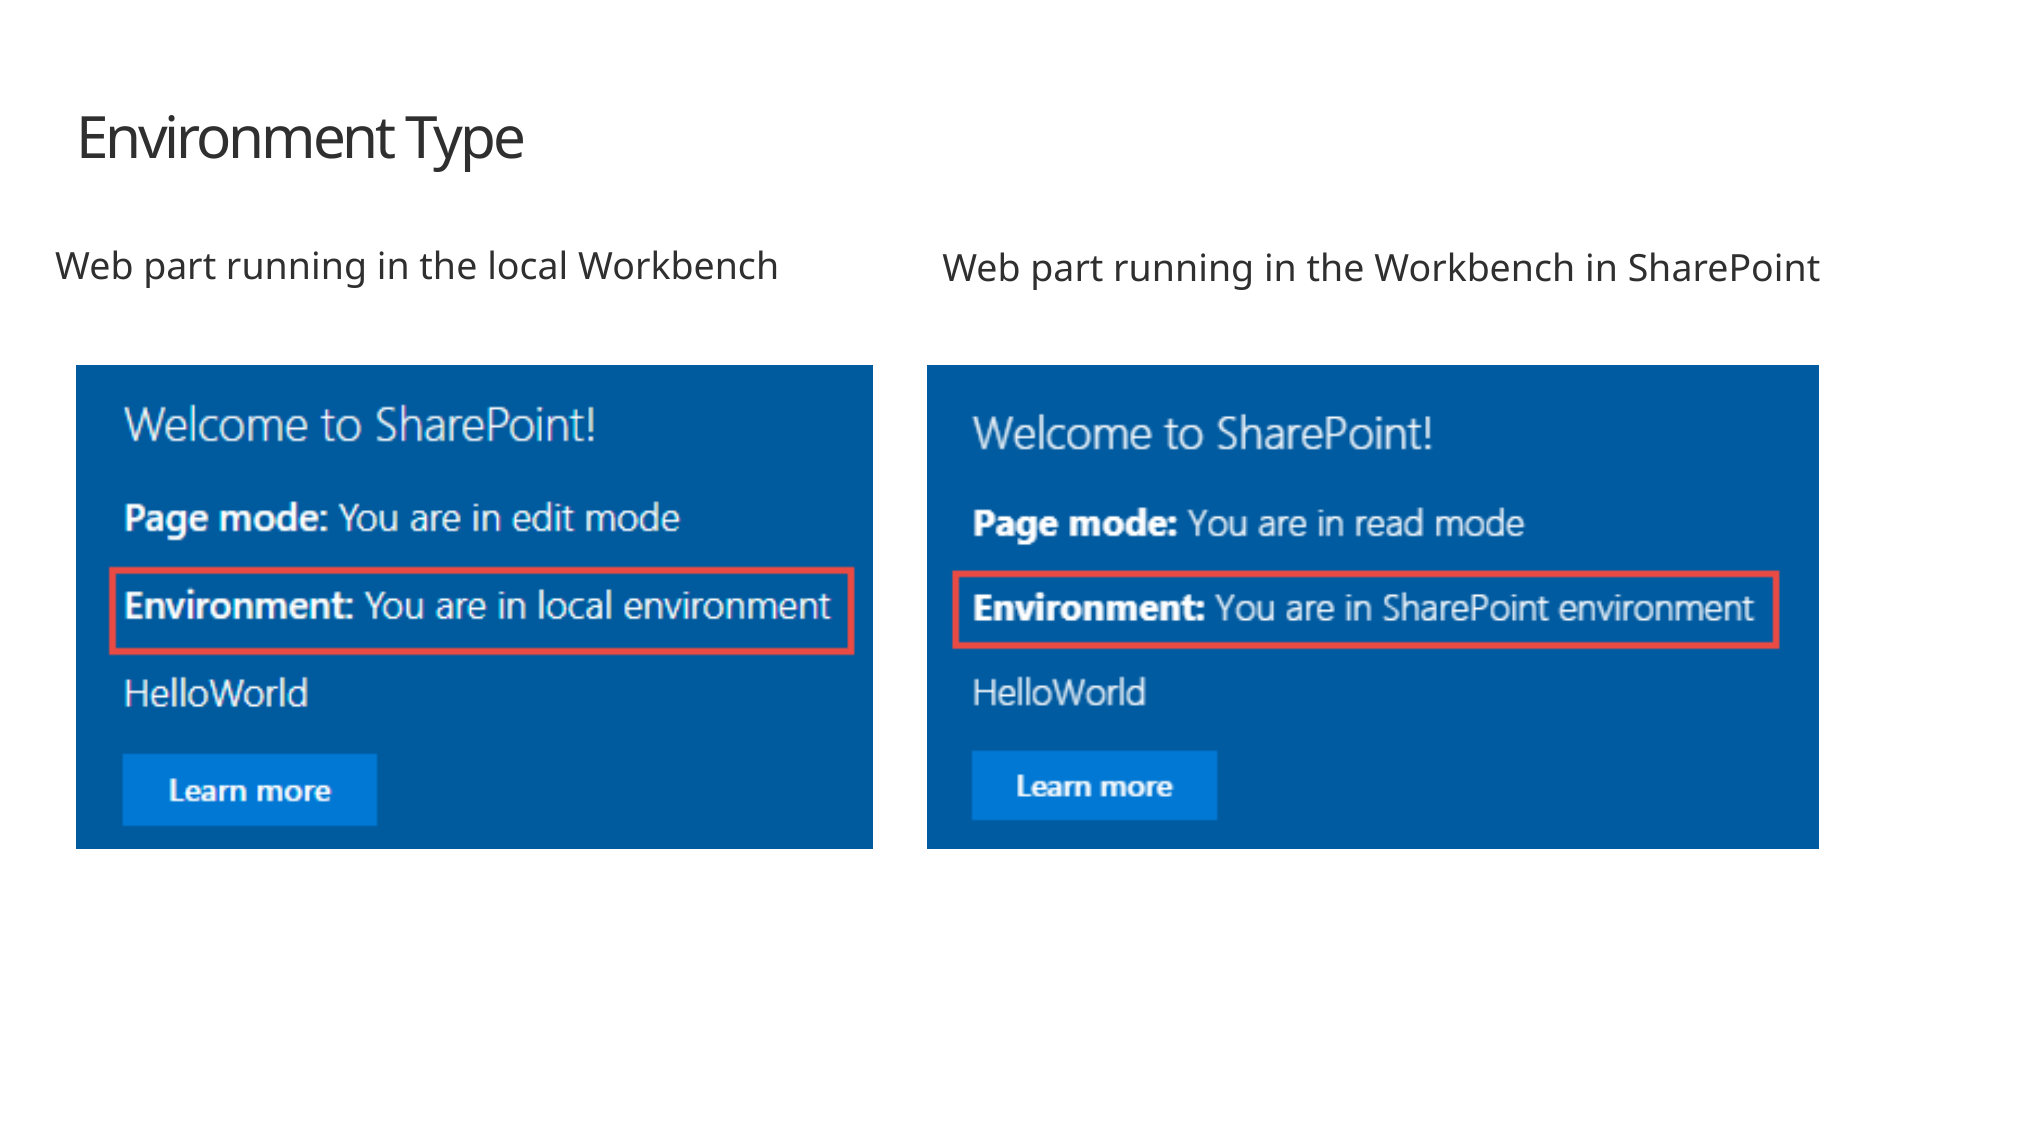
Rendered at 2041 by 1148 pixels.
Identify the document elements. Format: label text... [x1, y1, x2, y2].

text_box Web part running in the local Workbench [40, 240, 795, 296]
text_box Web part running in the Workbench in SharePoint [927, 241, 1996, 297]
picture [76, 364, 873, 849]
picture [927, 364, 1819, 849]
title Environment Type [76, 103, 1969, 172]
